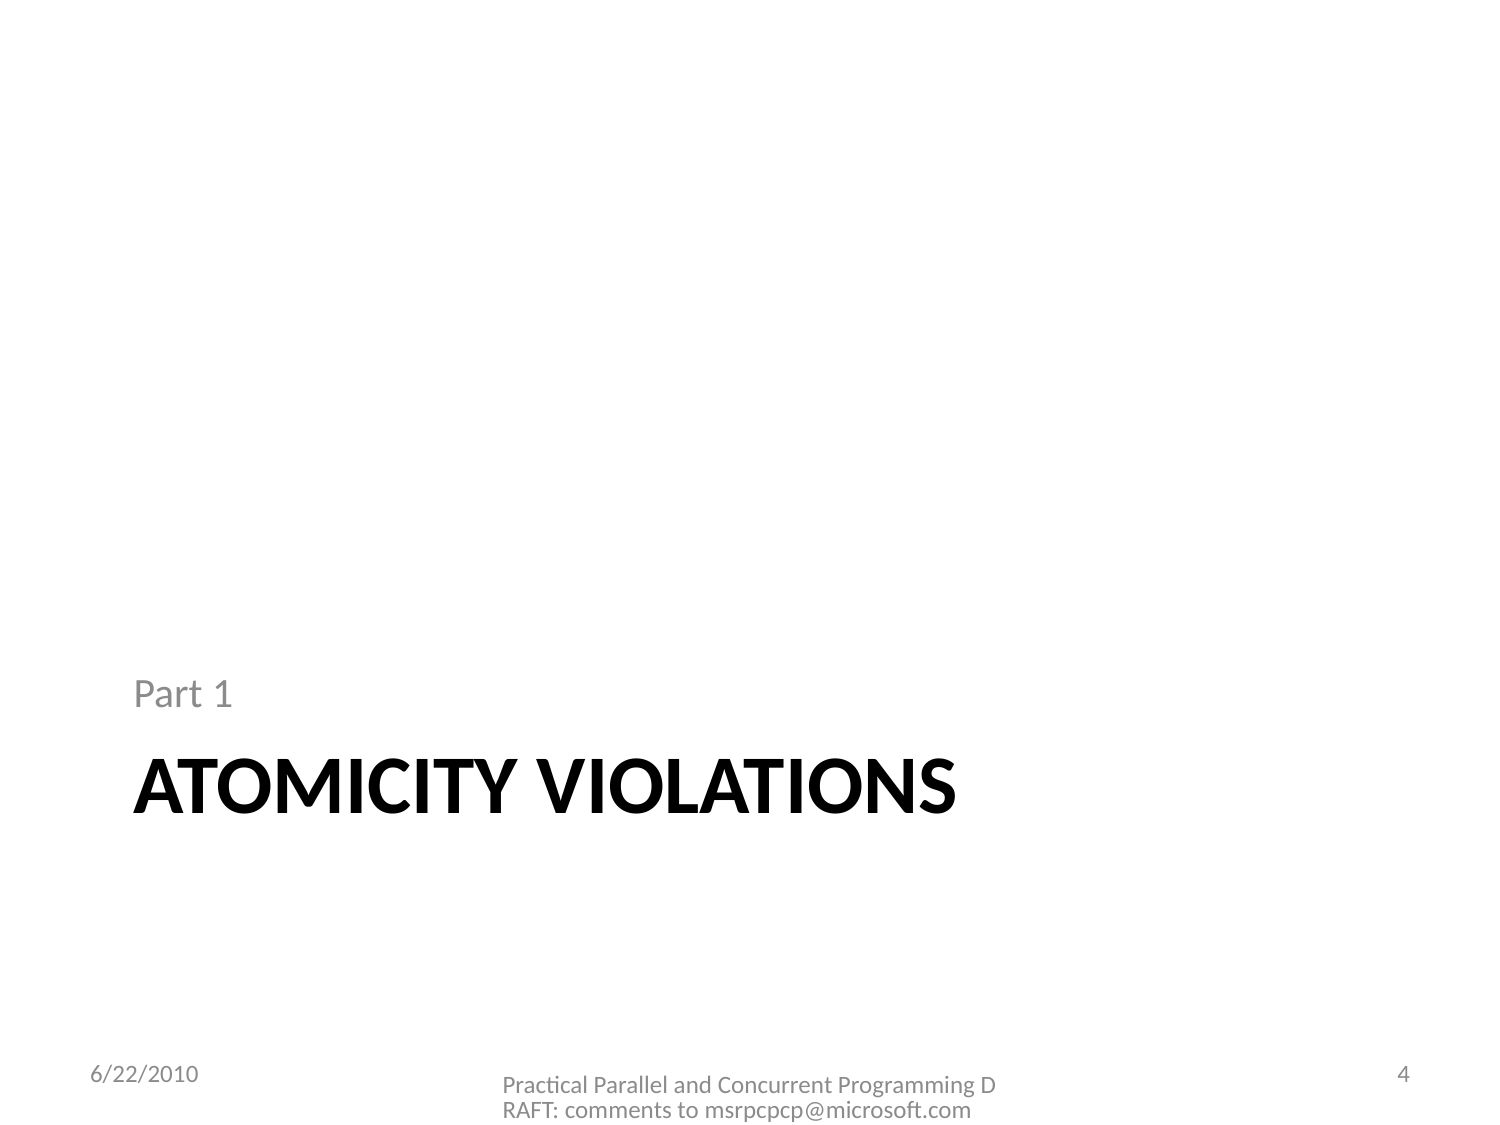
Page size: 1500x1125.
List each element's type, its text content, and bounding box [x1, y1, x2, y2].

footer Practical Parallel and Concurrent Programming DRAFT: comments to msrpcpcp@microsoft.com [487, 1042, 1013, 1125]
list Part 1 [118, 476, 1394, 723]
title atomicity Violations [118, 723, 1394, 947]
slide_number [75, 1042, 425, 1103]
slide_number 4 [1074, 1042, 1425, 1103]
